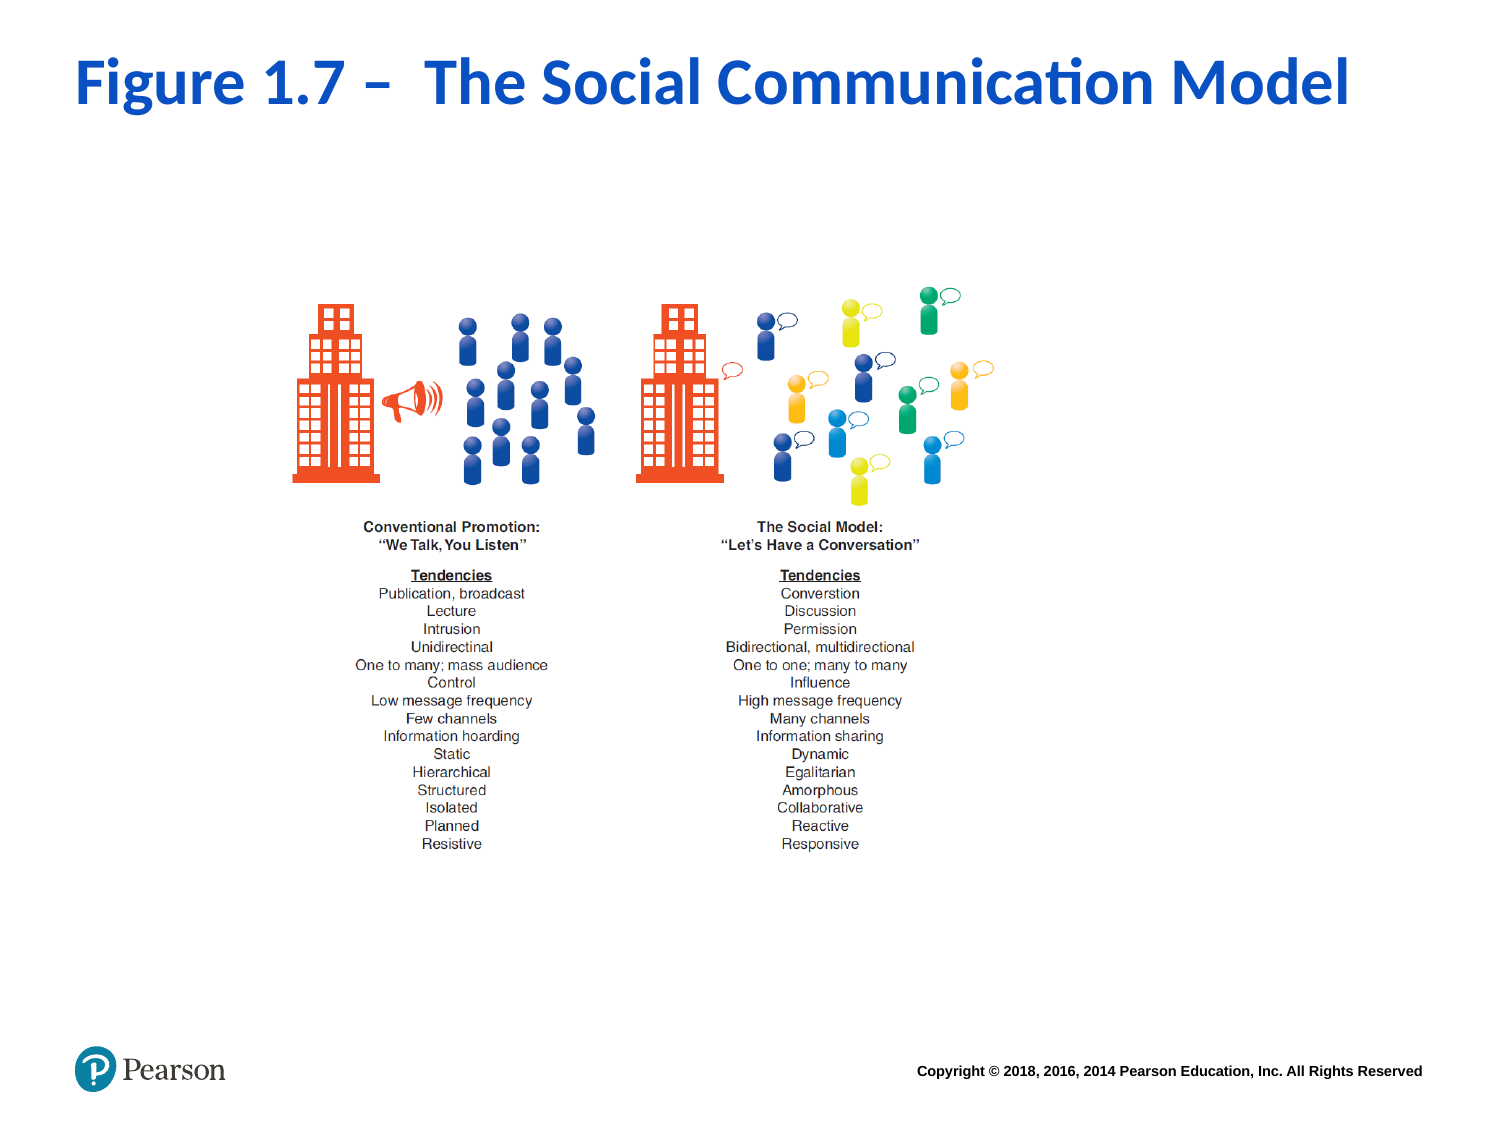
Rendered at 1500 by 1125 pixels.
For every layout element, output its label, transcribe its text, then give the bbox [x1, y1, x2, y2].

title Figure 1.7 – The Social Communication Model [75, 37, 1425, 213]
picture [175, 269, 1045, 857]
